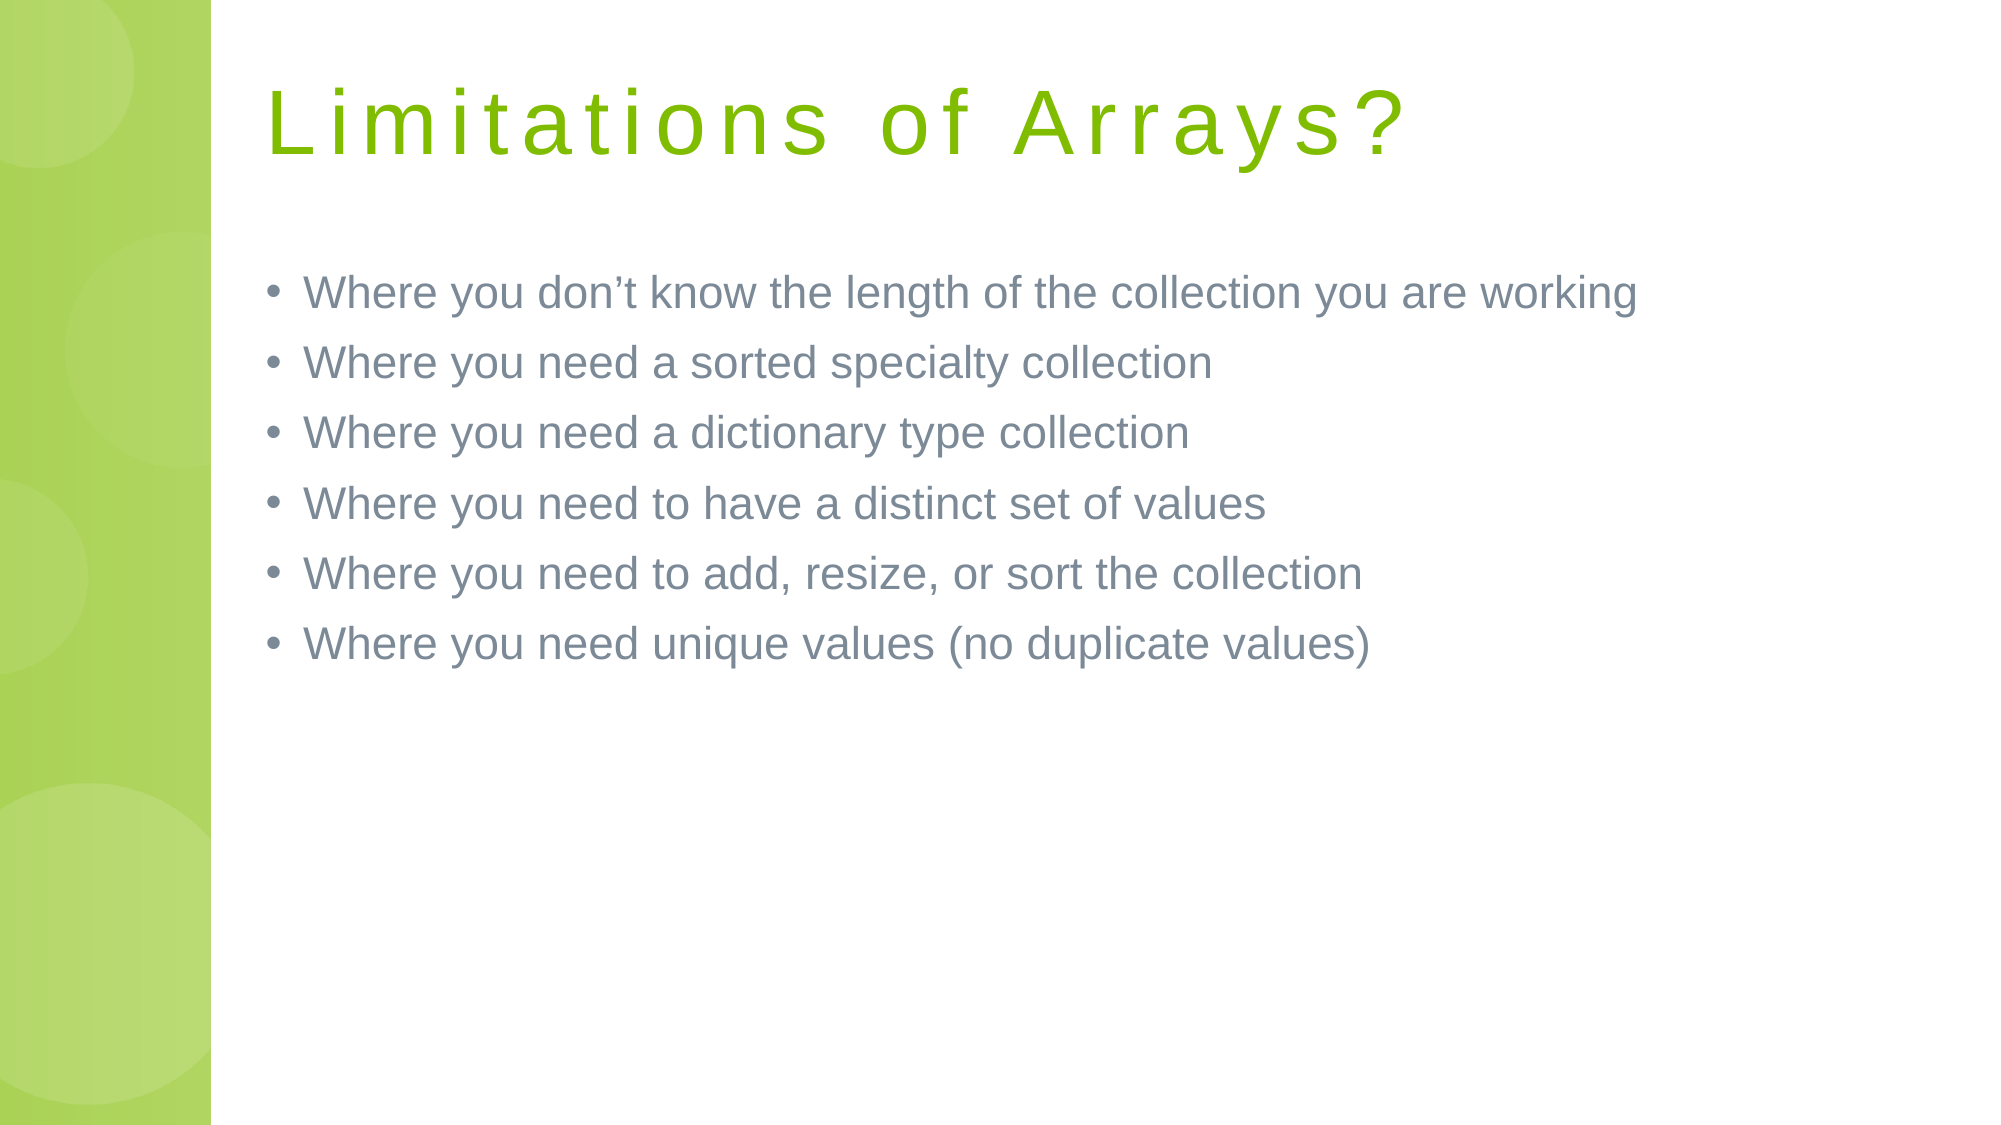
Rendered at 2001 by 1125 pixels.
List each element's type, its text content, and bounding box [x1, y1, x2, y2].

list Where you don’t know the length of the collection you are working Where you need a sorted specialty collection Where you need a dictionary type collection Where you need to have a distinct set of values Where you need to add, resize, or sort the collection Where you need unique values (no duplicate values) [250, 261, 1976, 1032]
picture [0, 0, 211, 1125]
title Limitations of Arrays? [250, 64, 1976, 185]
